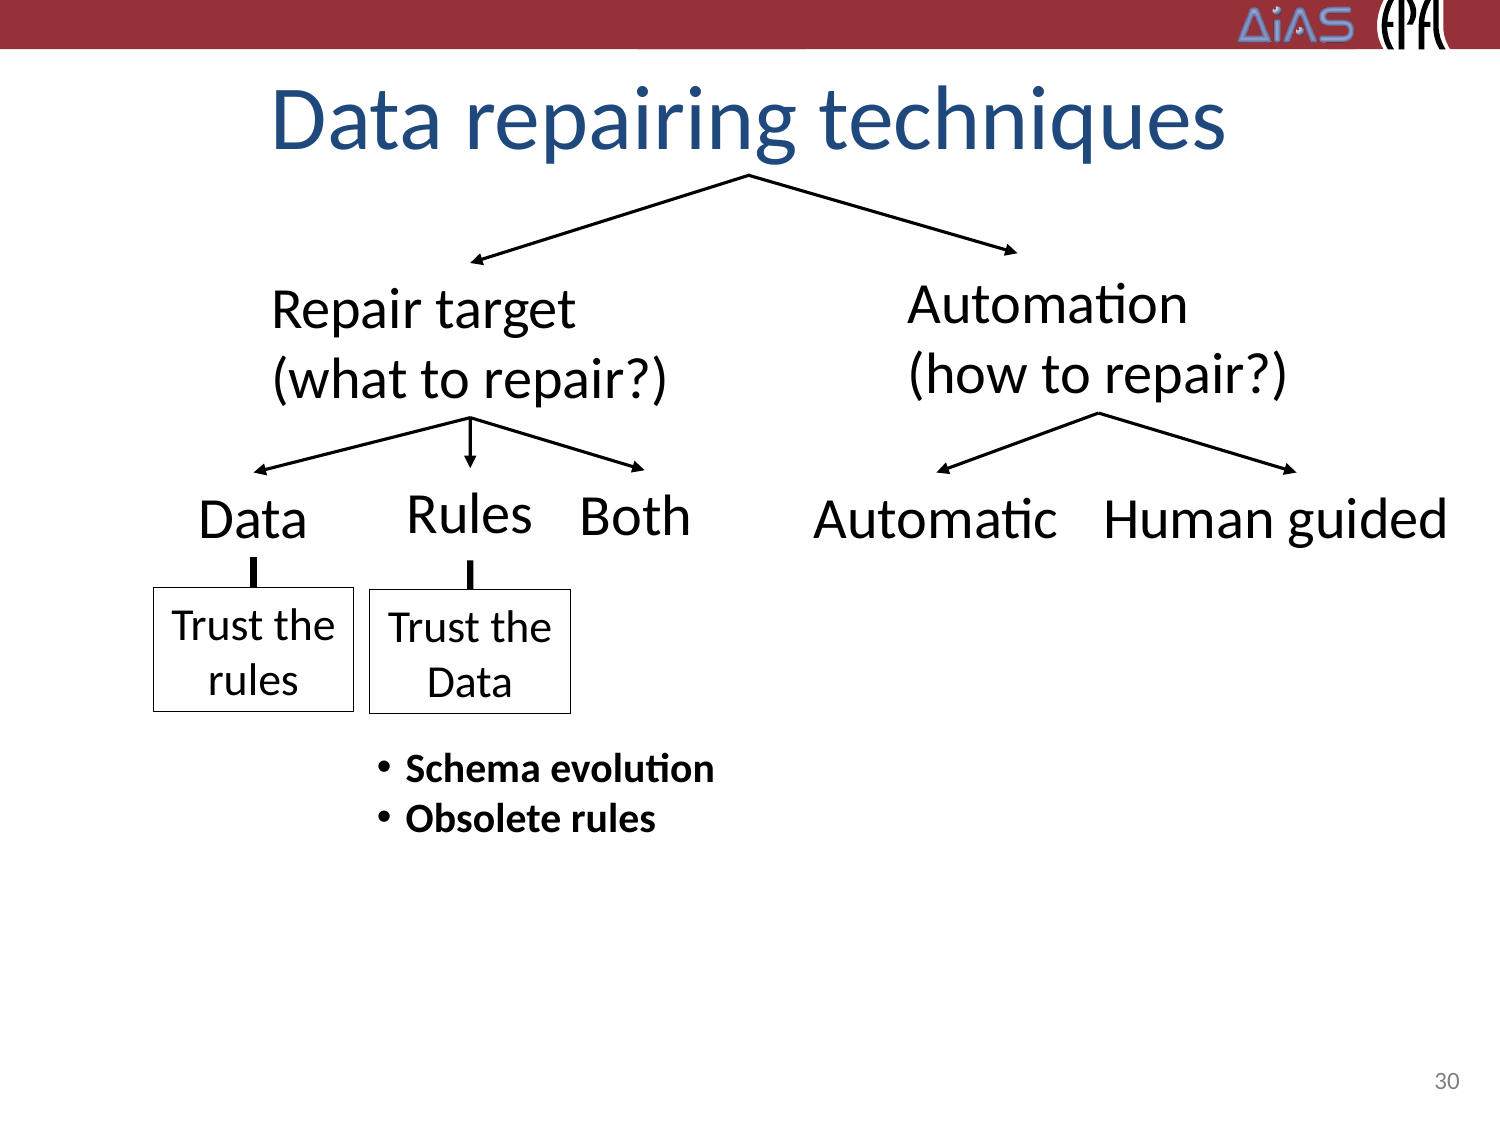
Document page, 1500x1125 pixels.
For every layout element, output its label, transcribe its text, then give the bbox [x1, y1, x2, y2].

text_box Human guided [1088, 472, 1500, 558]
picture [1234, 3, 1357, 44]
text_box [1098, 414, 1297, 473]
text_box Trust the Data [369, 589, 571, 714]
text_box Rules [391, 479, 549, 553]
text_box Schema evolution Obsolete rules [362, 733, 845, 849]
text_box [469, 419, 645, 471]
text_box Repair target (what to repair?) [256, 262, 685, 418]
text_box Trust the rules [153, 587, 354, 712]
text_box Automation (how to repair?) [892, 258, 1305, 413]
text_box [469, 174, 751, 264]
text_box Automatic [799, 472, 1074, 558]
text_box Both [565, 470, 725, 555]
slide_number 30 [1074, 1024, 1476, 1103]
text_box Data [183, 472, 324, 558]
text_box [936, 414, 1097, 473]
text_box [749, 175, 1018, 254]
title Data repairing techniques [74, 44, 1426, 176]
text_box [253, 419, 466, 473]
